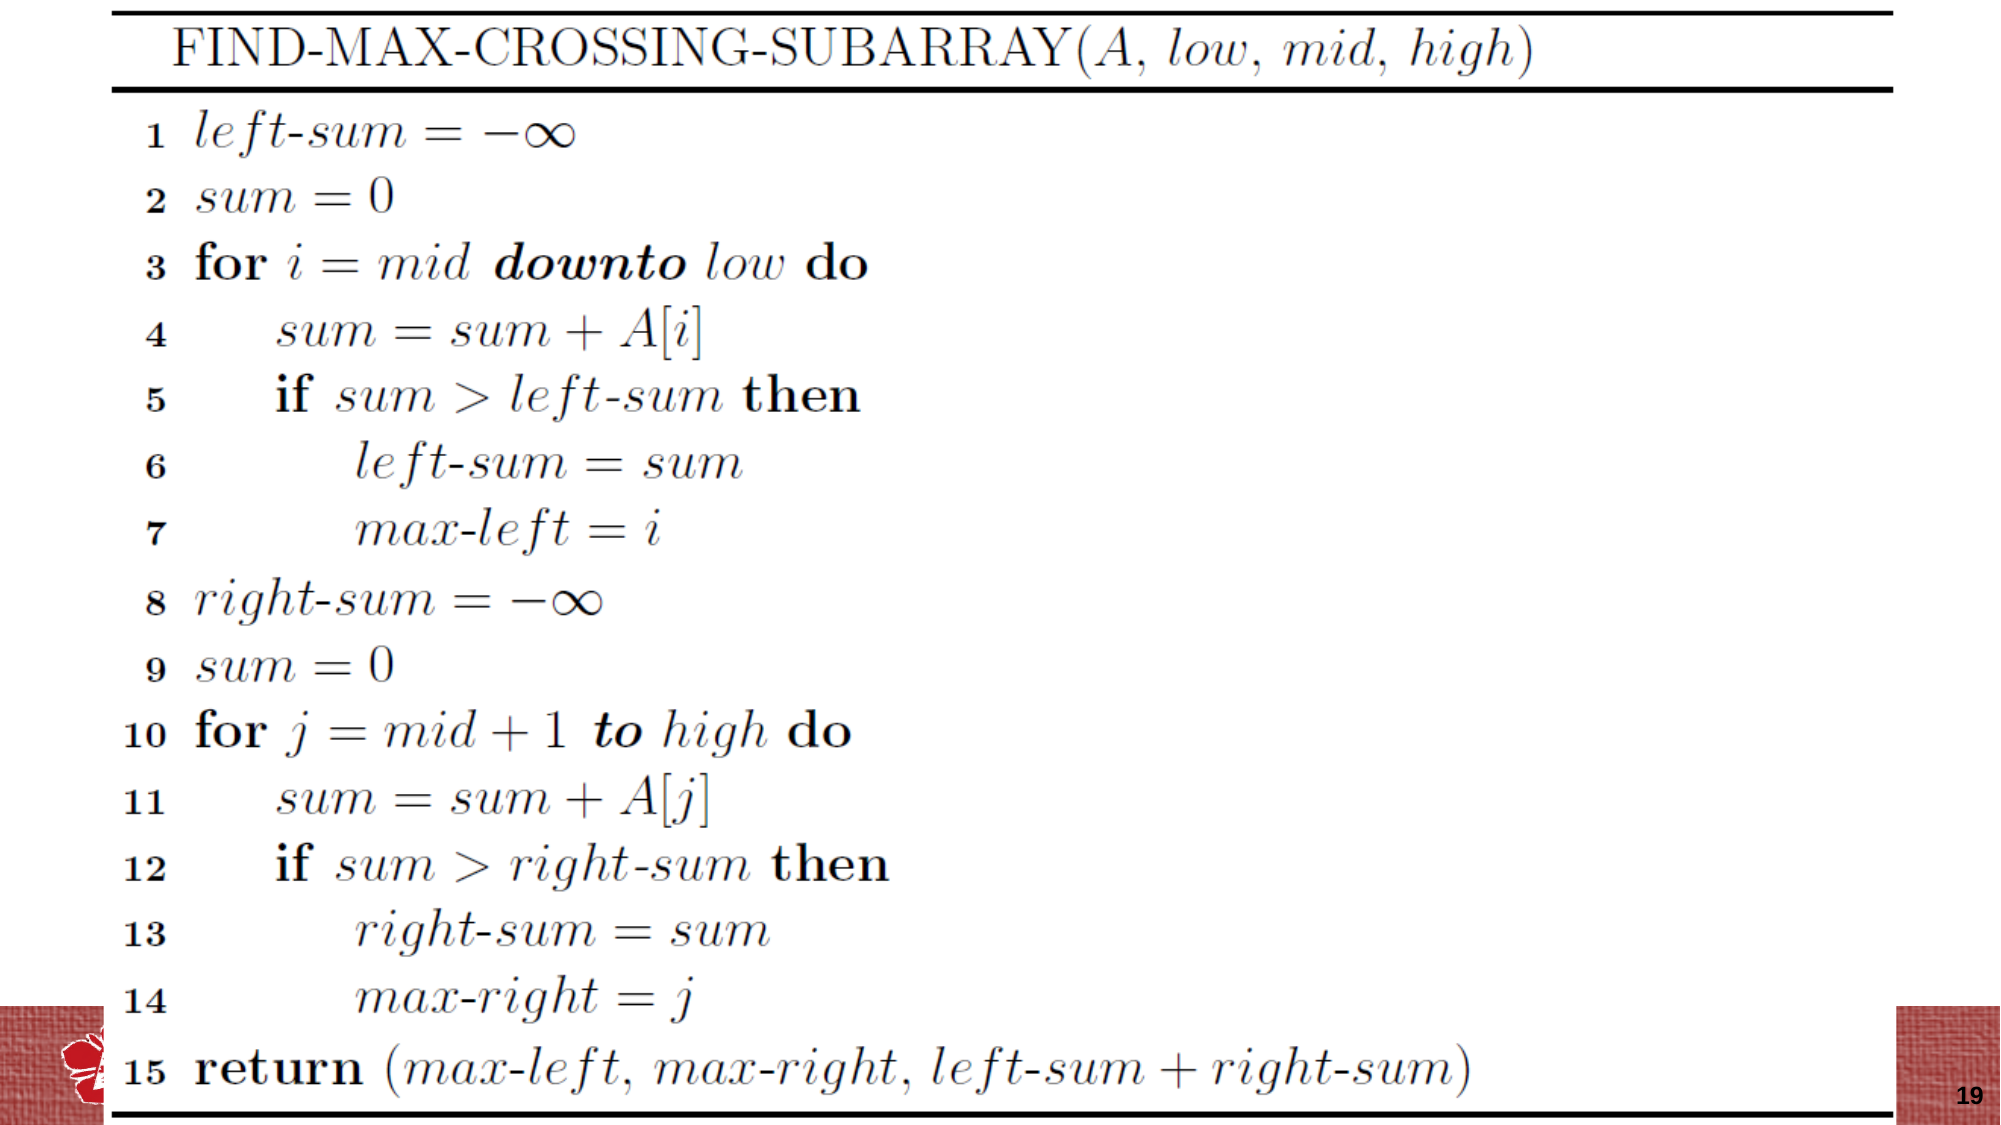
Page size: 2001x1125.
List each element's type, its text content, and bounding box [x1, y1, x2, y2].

slide_number 19 [1902, 1064, 2000, 1125]
picture [39, 0, 1897, 1125]
